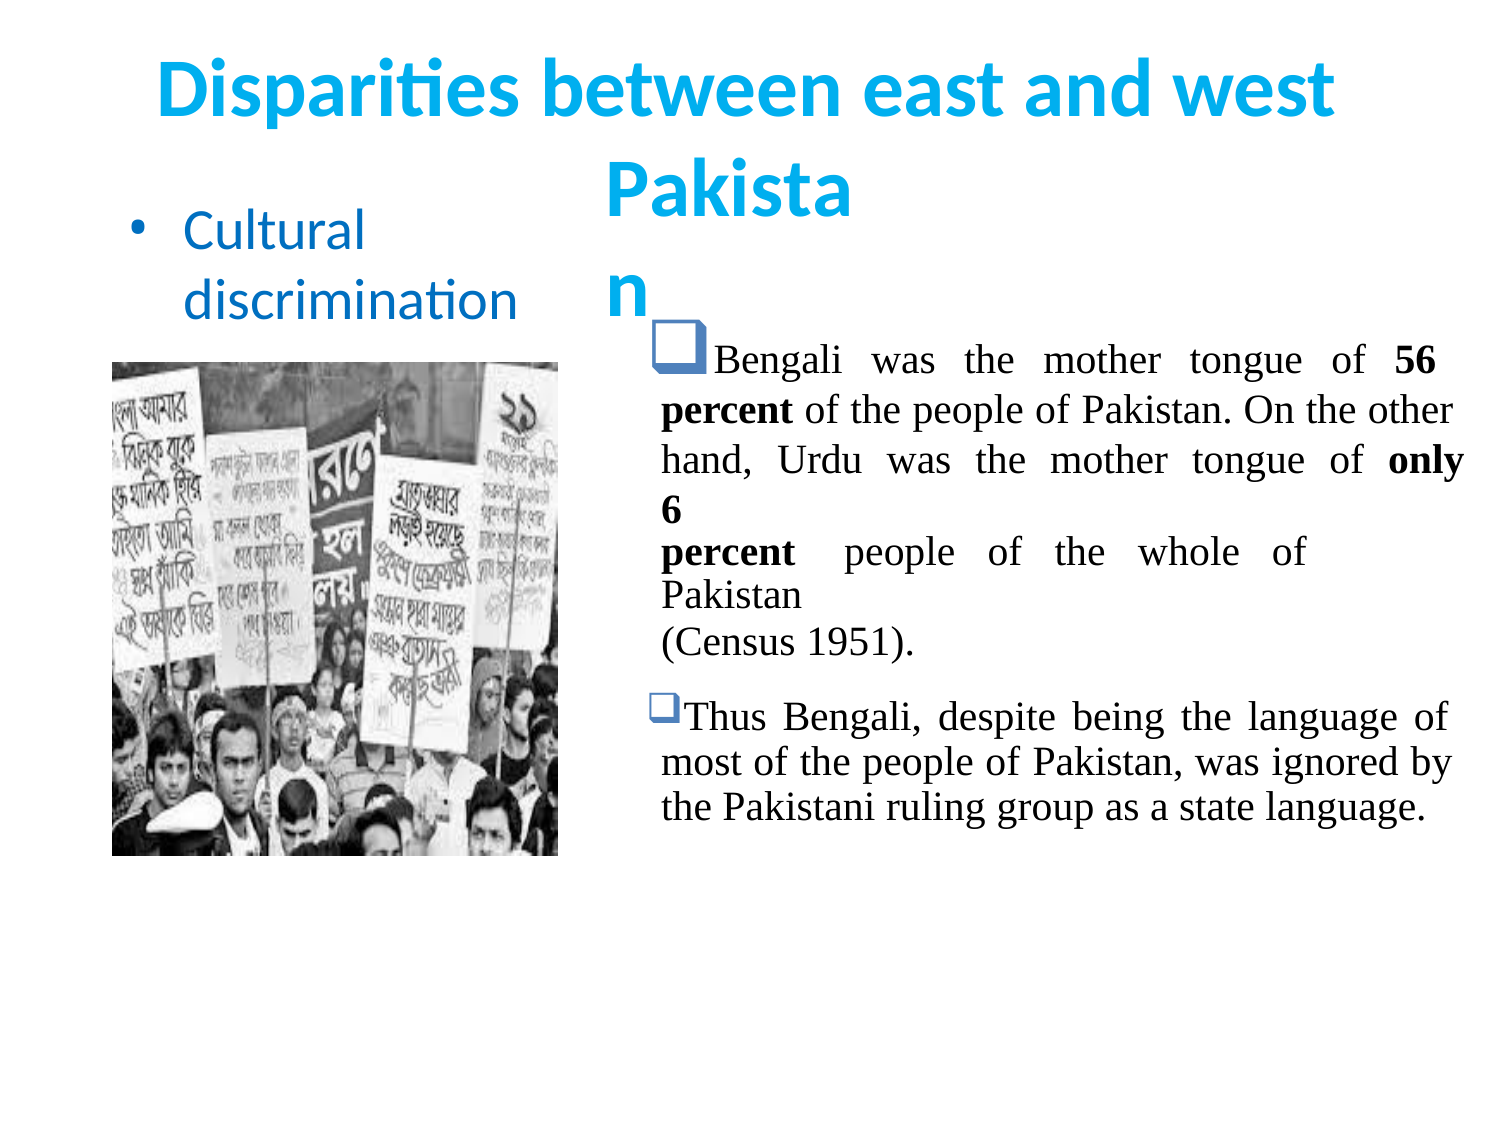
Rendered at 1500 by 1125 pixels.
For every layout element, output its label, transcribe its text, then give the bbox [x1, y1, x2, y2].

picture [112, 362, 558, 856]
title Disparities between east and west [154, 31, 1345, 222]
text_box Cultural discrimination [125, 189, 523, 332]
text_box Bengali was the mother tongue of 56 percent of the people of Pakistan. On the other hand, Urdu was the mother tongue of only 6 percent people of the whole of Pakistan (Census 1951). Thus Bengali, despite being the language of most of the people of Pakistan, was ignored by the Pakistani ruling group as a state language. [643, 324, 1466, 829]
text_box Pakistan [602, 131, 898, 334]
